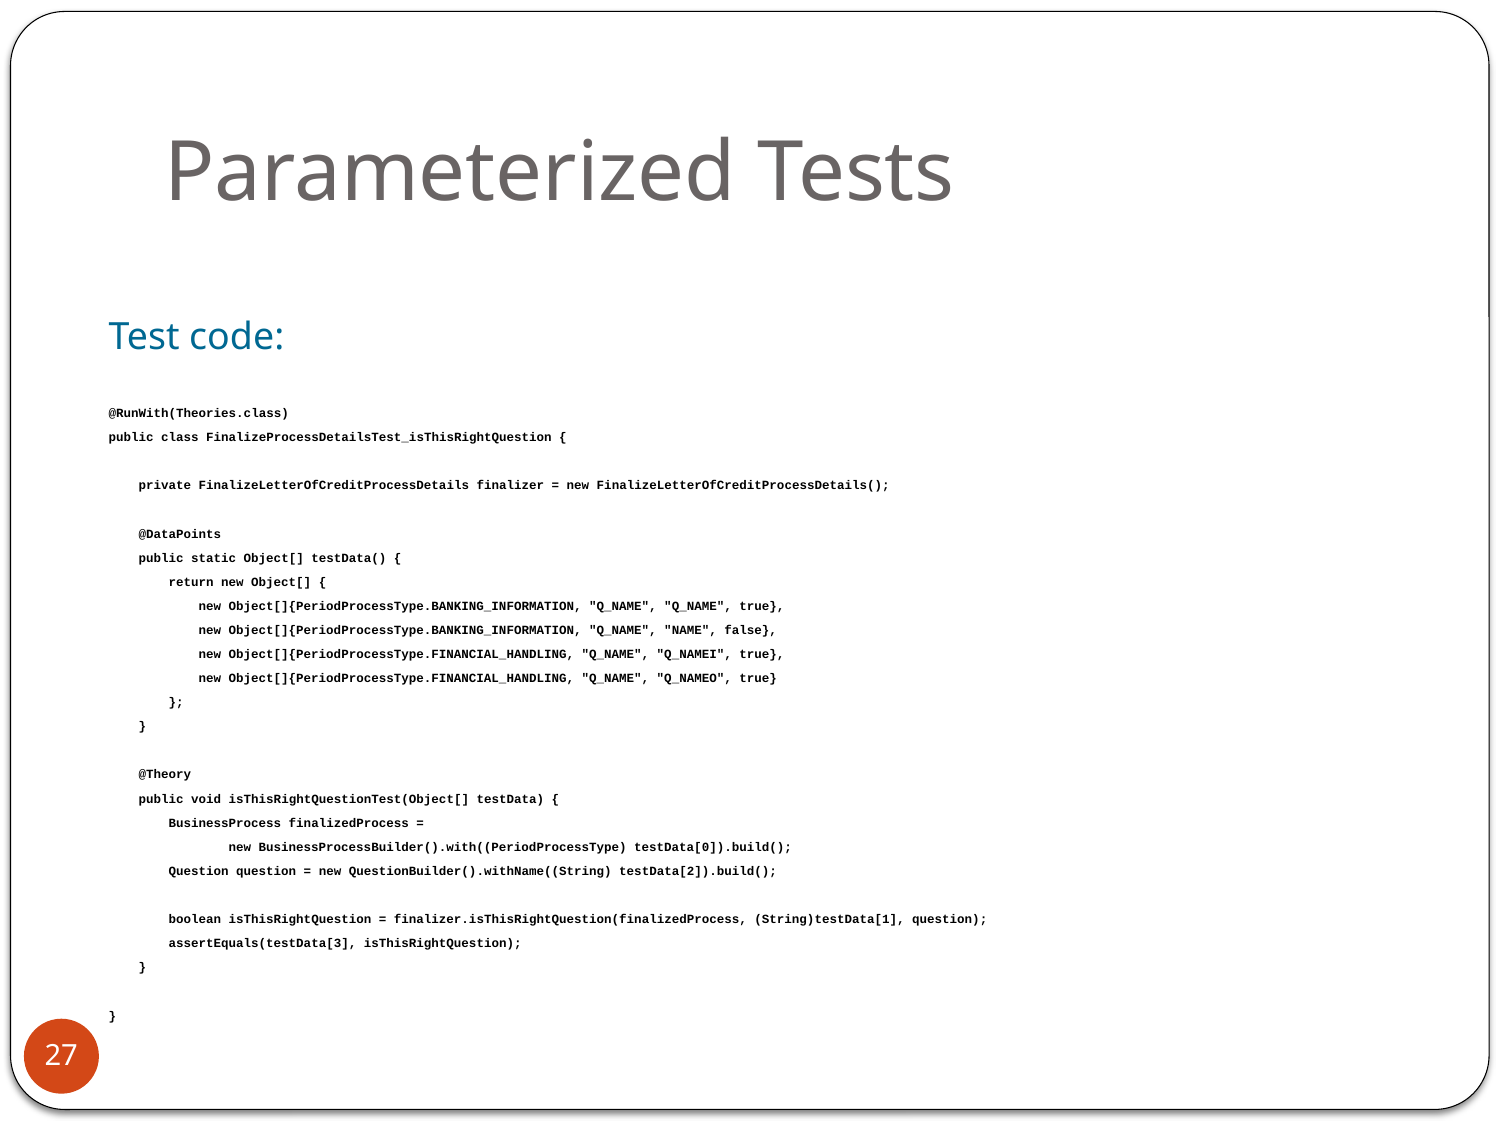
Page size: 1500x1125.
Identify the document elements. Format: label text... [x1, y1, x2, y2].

title Parameterized Tests [150, 45, 1425, 233]
list Test code: @RunWith(Theories.class) public class FinalizeProcessDetailsTest_isThisRightQuestion { private FinalizeLetterOfCreditProcessDetails finalizer = new FinalizeLetterOfCreditProcessDetails(); @DataPoints public static Object[] testData() { return new Object[] { new Object[]{PeriodProcessType.BANKING_INFORMATION, "Q_NAME", "Q_NAME", true}, new Object[]{PeriodProcessType.BANKING_INFORMATION, "Q_NAME", "NAME", false}, new Object[]{PeriodProcessType.FINANCIAL_HANDLING, "Q_NAME", "Q_NAMEI", true}, new Object[]{PeriodProcessType.FINANCIAL_HANDLING, "Q_NAME", "Q_NAMEO", true} }; } @Theory public void isThisRightQuestionTest(Object[] testData) { BusinessProcess finalizedProcess = new BusinessProcessBuilder().with((PeriodProcessType) testData[0]).build(); Question question = new QuestionBuilder().withName((String) testData[2]).build(); boolean isThisRightQuestion = finalizer.isThisRightQuestion(finalizedProcess, (String)testData[1], question); assertEquals(testData[3], isThisRightQuestion); } } [93, 304, 1427, 1032]
slide_number 27 [23, 1018, 99, 1094]
